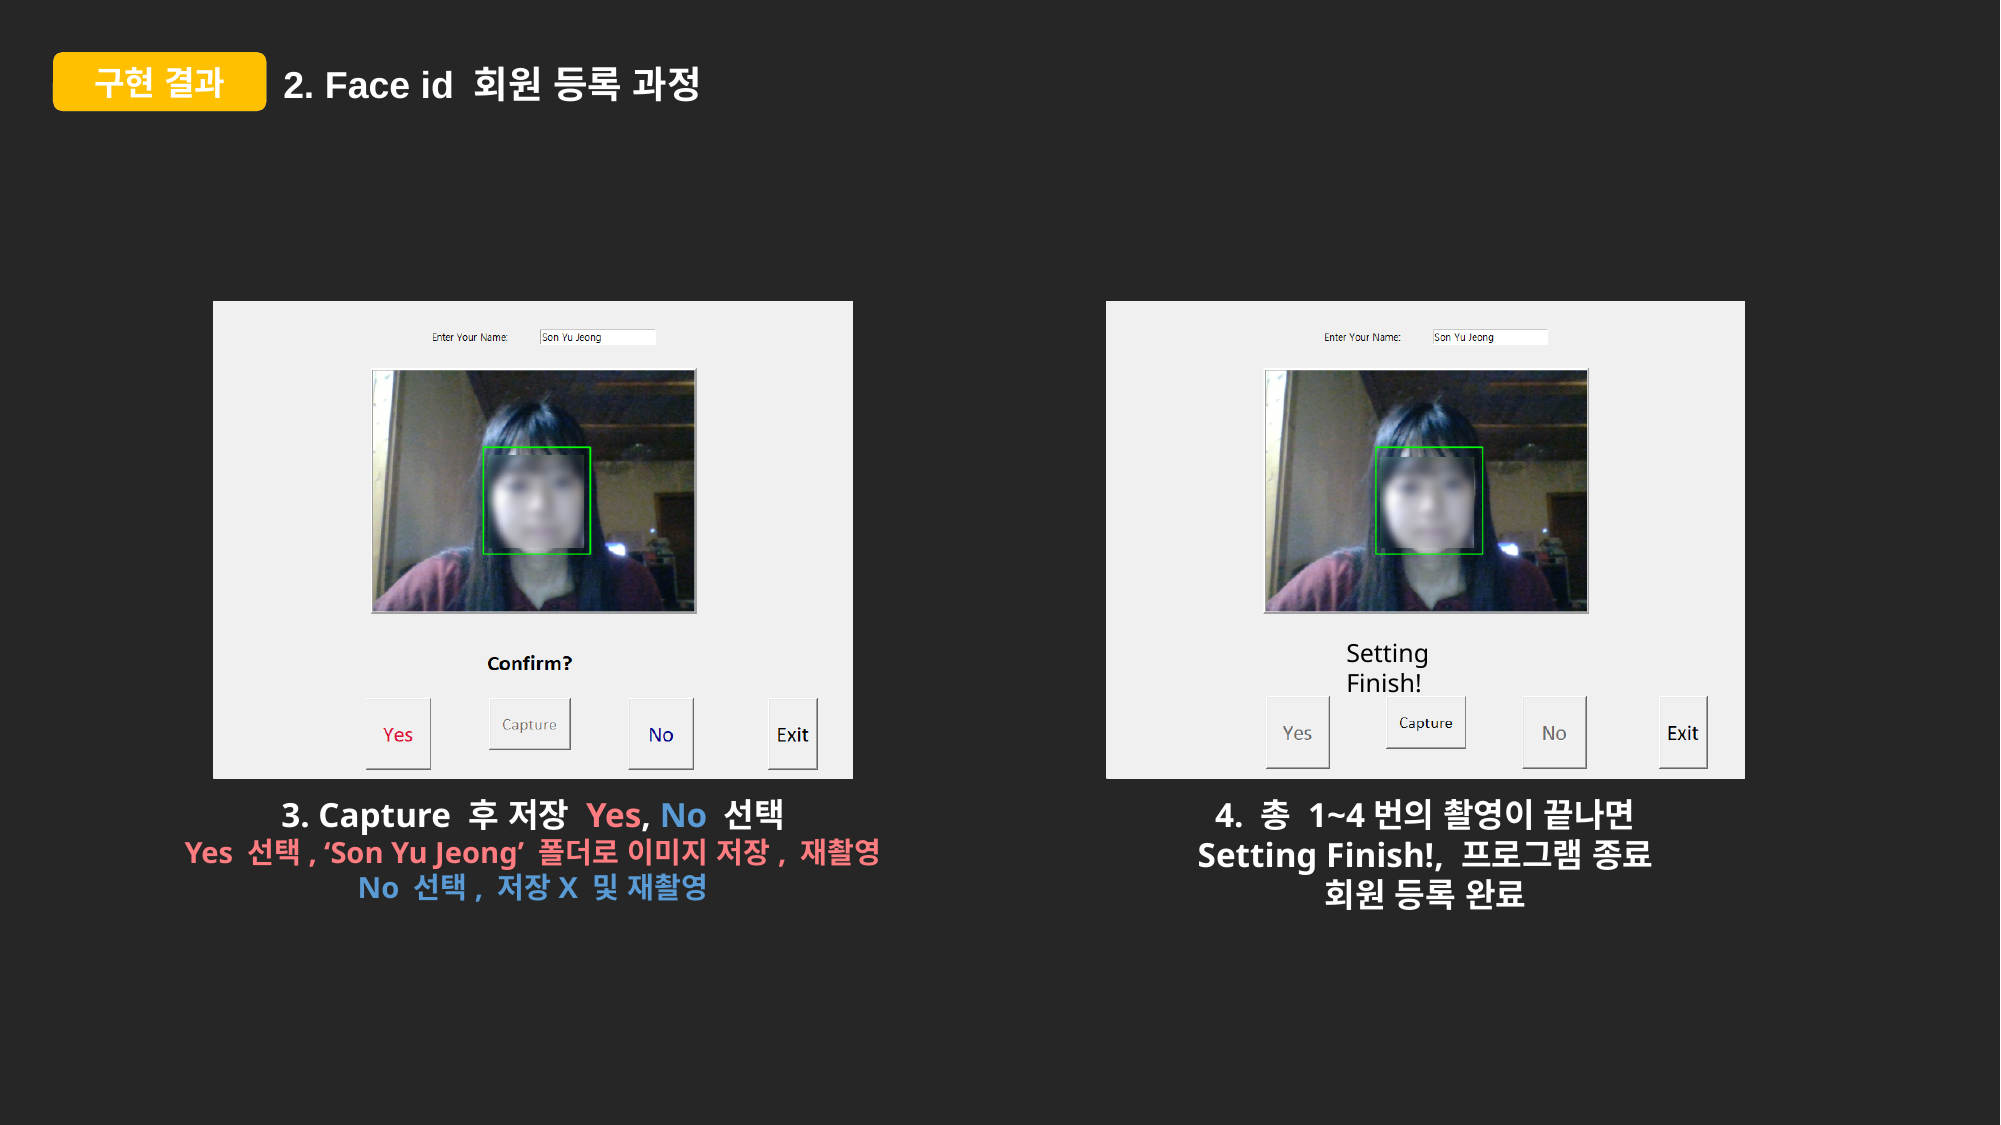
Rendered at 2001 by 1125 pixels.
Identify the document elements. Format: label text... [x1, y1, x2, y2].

picture [1106, 301, 1745, 779]
text_box 2. Face id 회원 등록 과정 [268, 53, 1426, 114]
picture [213, 301, 853, 779]
text_box 3. Capture 후 저장 Yes, No 선택 Yes 선택, ‘Son Yu Jeong’ 폴더로 이미지 저장, 재촬영 No 선택, 저장X 및 재촬영 [130, 787, 937, 912]
text_box 4. 총 1~4번의 촬영이 끝나면 Setting Finish!, 프로그램 종료 회원 등록 완료 [1176, 787, 1675, 922]
text_box 구현 결과 [52, 52, 267, 112]
